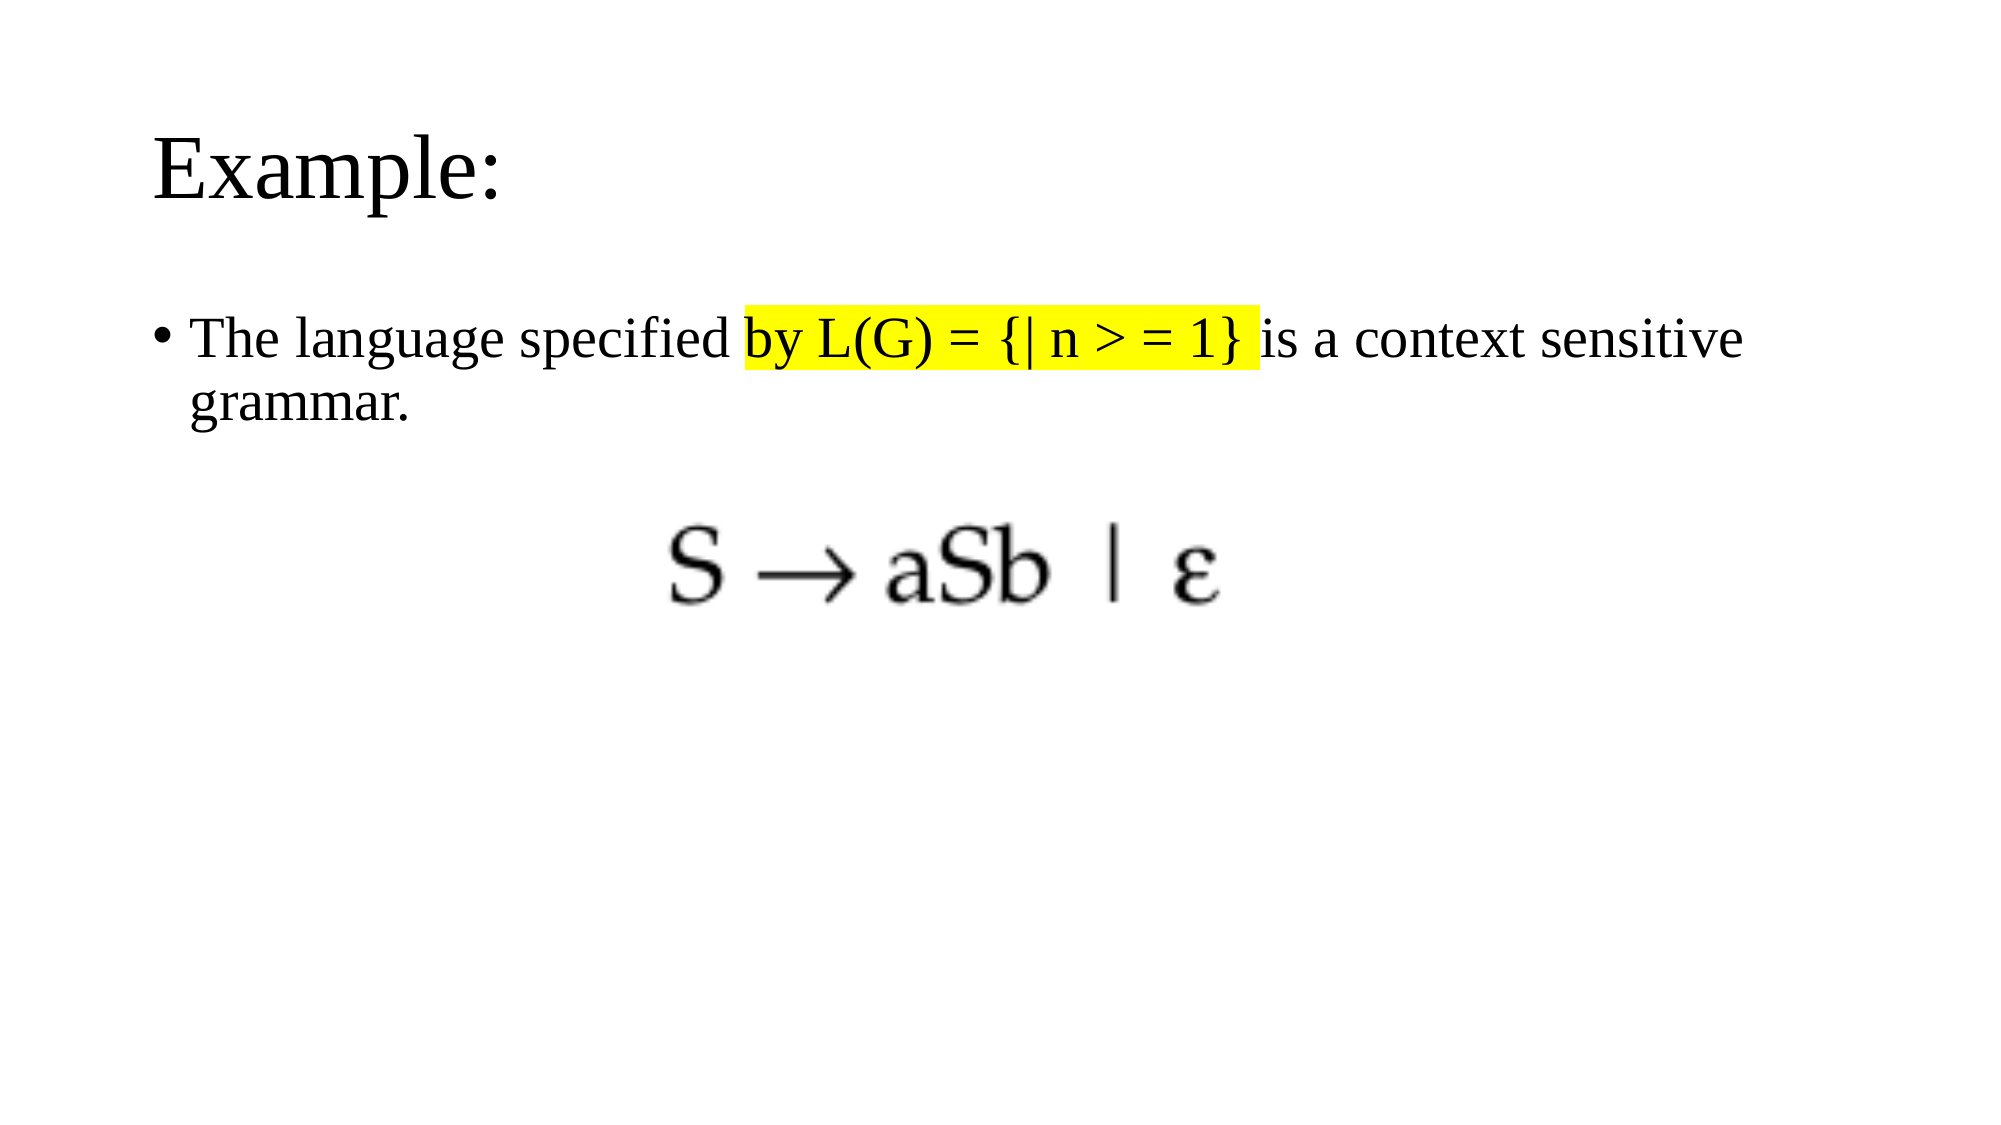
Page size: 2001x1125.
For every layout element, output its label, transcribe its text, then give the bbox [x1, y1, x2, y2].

picture [591, 511, 1322, 641]
title Example: [137, 59, 1863, 278]
